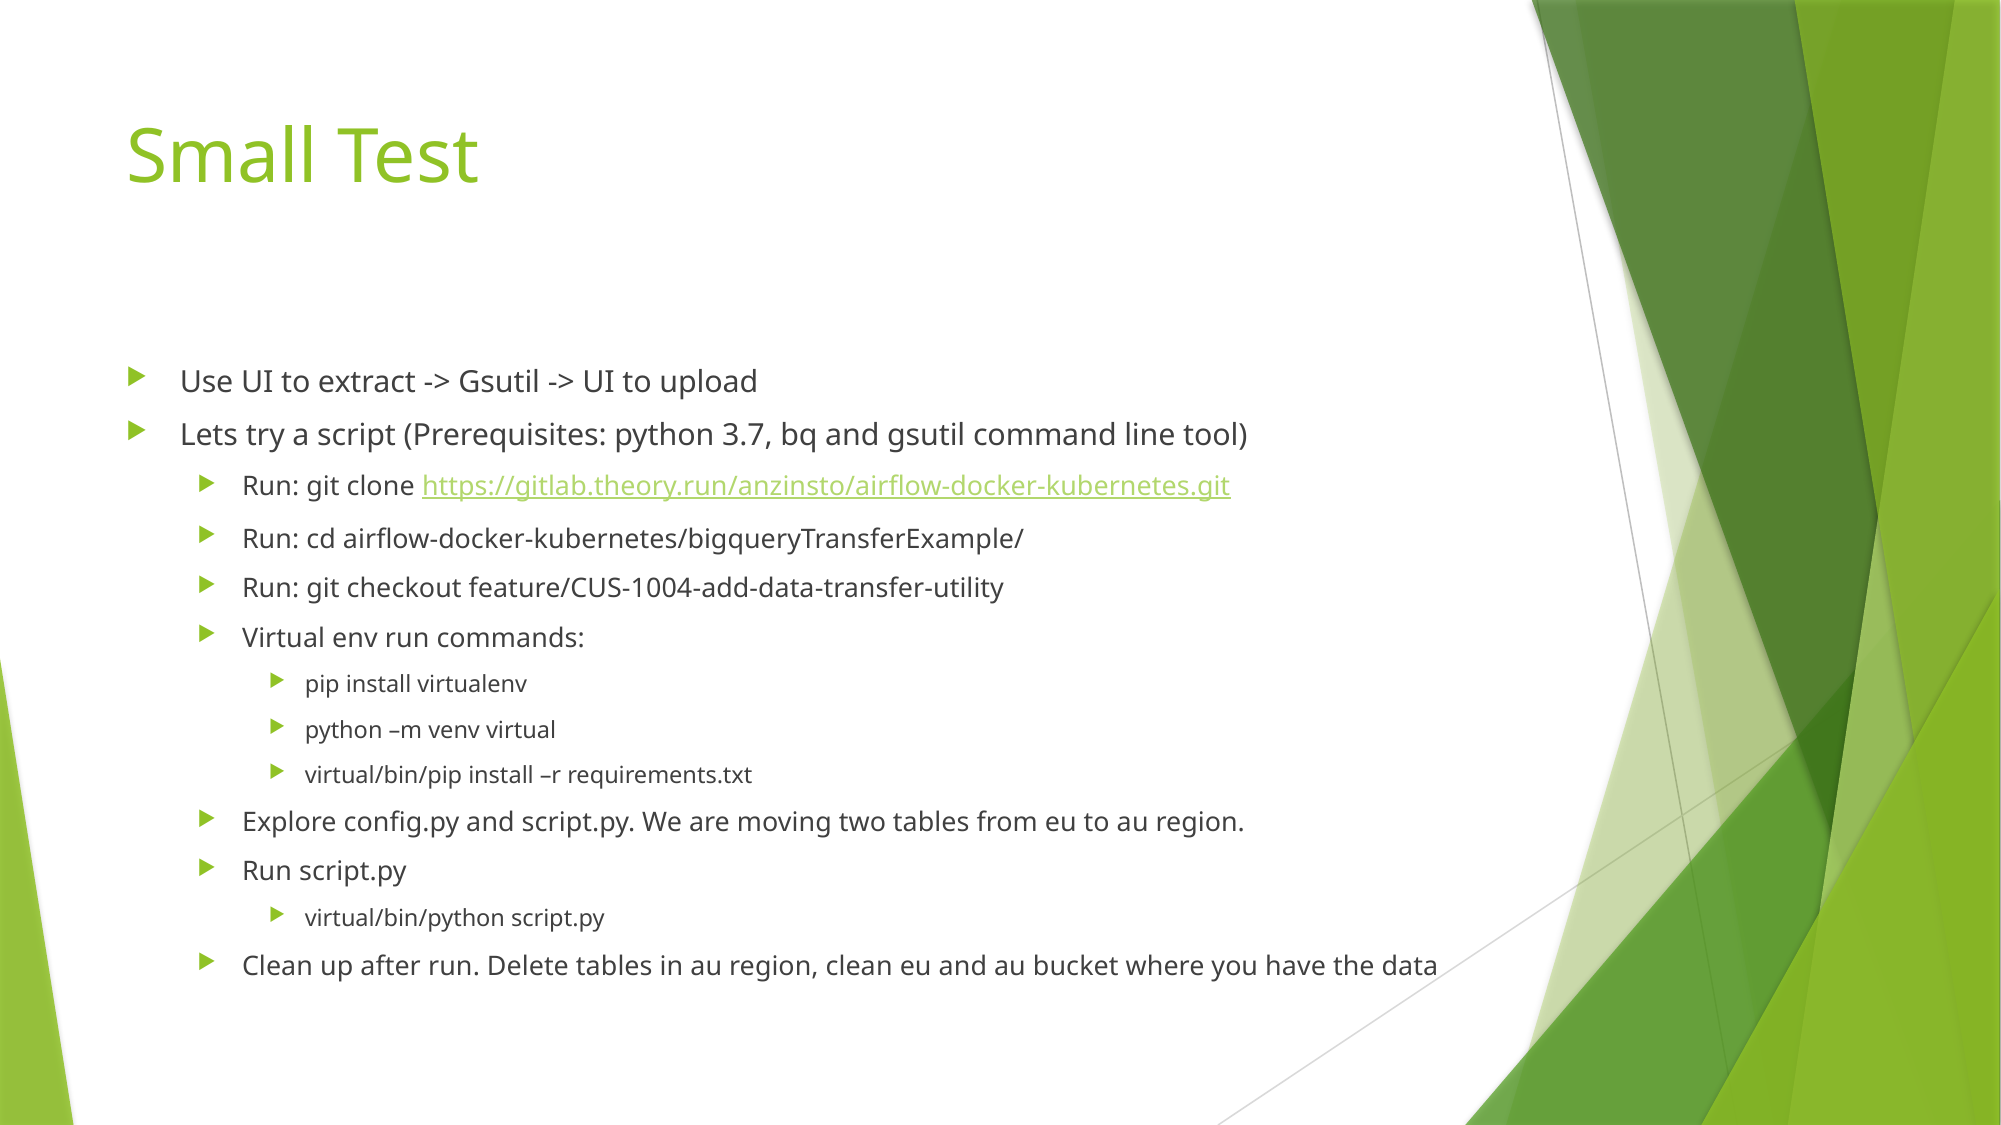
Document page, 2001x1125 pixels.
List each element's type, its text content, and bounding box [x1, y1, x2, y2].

list Use UI to extract -> Gsutil -> UI to upload Lets try a script (Prerequisites: python 3.7, bq and gsutil command line tool) Run: git clone https://gitlab.theory.run/anzinsto/airflow-docker-kubernetes.git Run: cd airflow-docker-kubernetes/bigqueryTransferExample/ Run: git checkout feature/CUS-1004-add-data-transfer-utility Virtual env run commands: pip install virtualenv python –m venv virtual virtual/bin/pip install –r requirements.txt Explore config.py and script.py. We are moving two tables from eu to au region. Run script.py virtual/bin/python script.py Clean up after run. Delete tables in au region, clean eu and au bucket where you have the data [111, 354, 1522, 992]
title Small Test [111, 99, 1522, 317]
